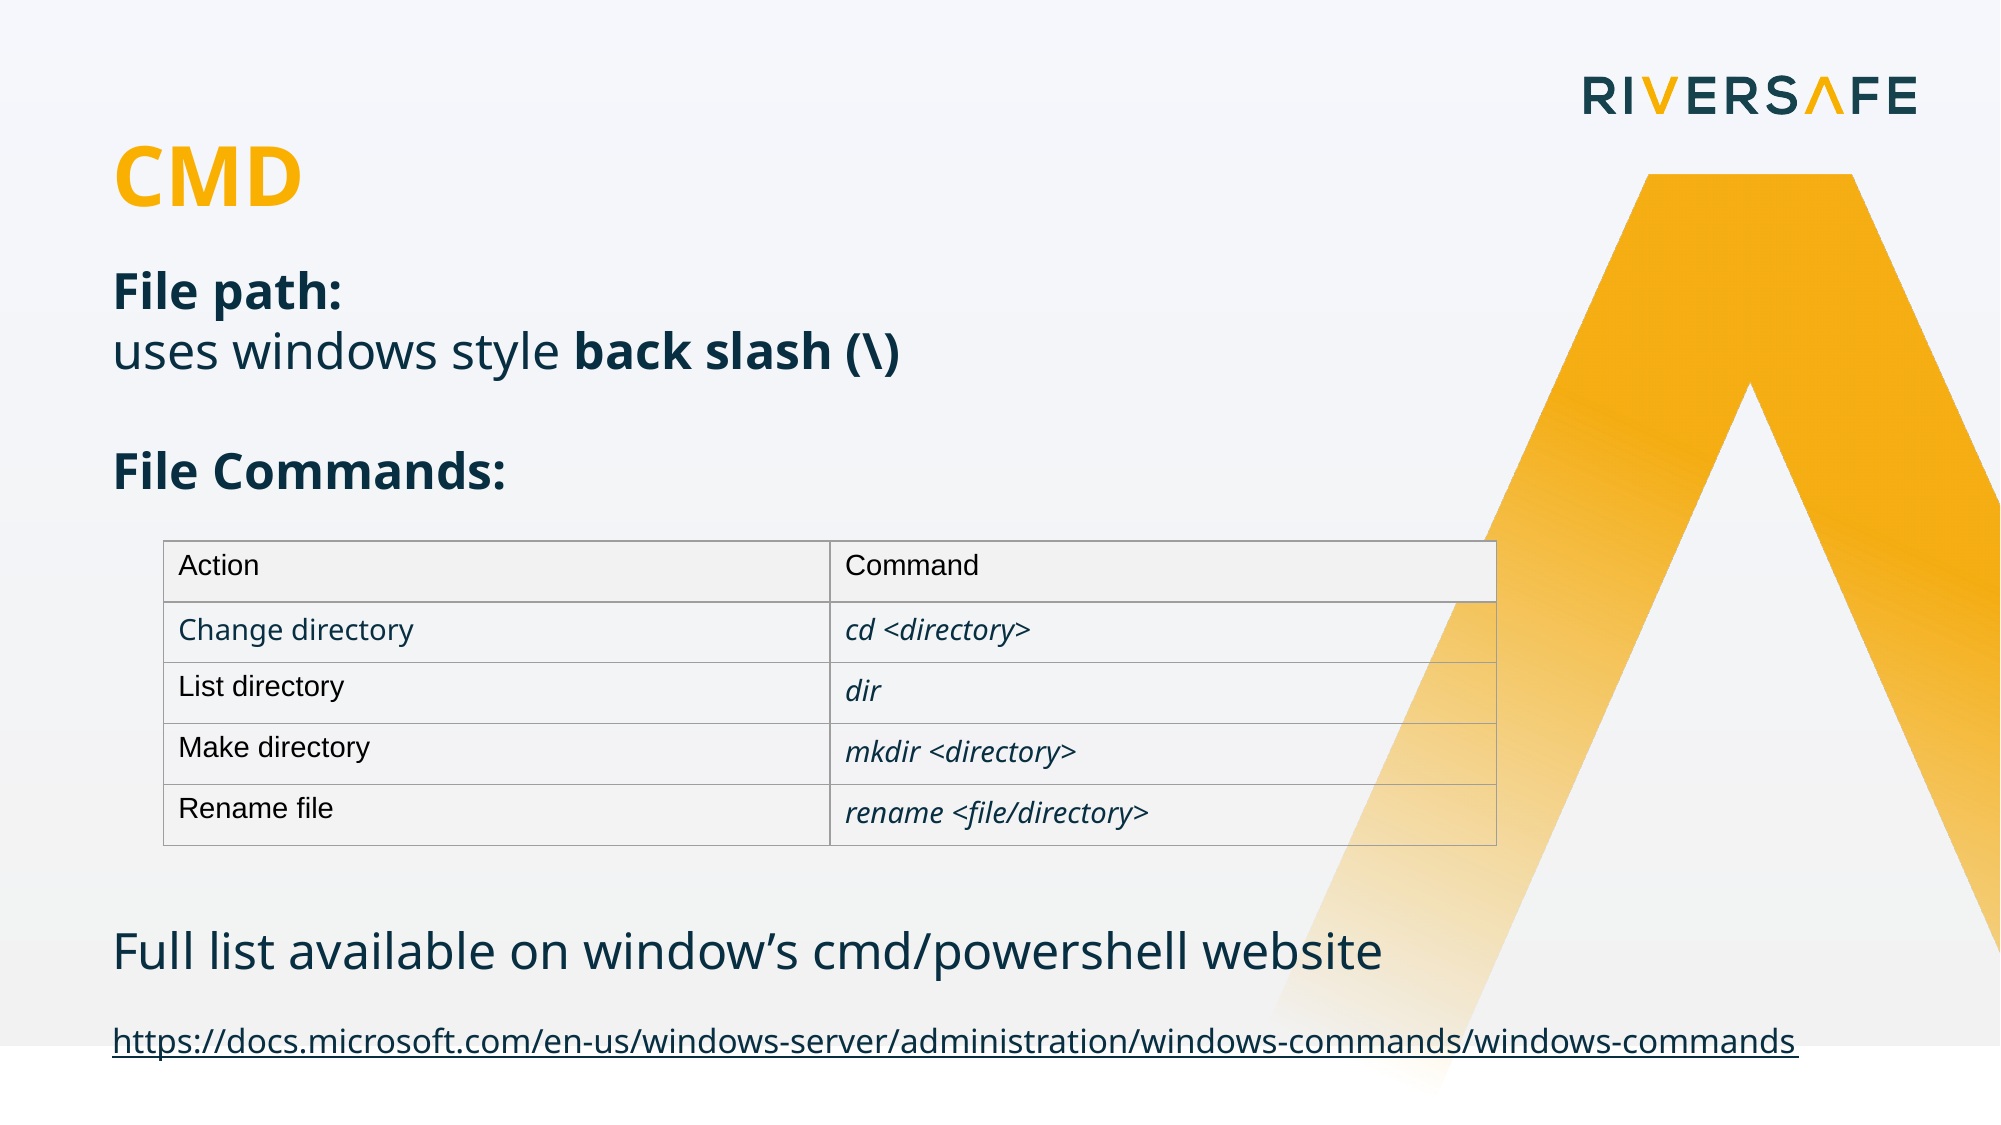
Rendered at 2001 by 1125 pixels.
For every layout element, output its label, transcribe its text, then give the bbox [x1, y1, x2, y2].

table_cell mkdir <directory> [831, 724, 1496, 784]
table_cell dir [831, 663, 1496, 723]
picture [1584, 75, 1916, 115]
table_cell List directory [164, 663, 829, 723]
table_header Command [831, 542, 1496, 601]
table_cell Make directory [164, 724, 829, 784]
text_box CMD [97, 126, 1497, 207]
table_header Action [164, 542, 829, 601]
table_cell Change directory [164, 603, 829, 662]
text_box File path: uses windows style back slash (\) File Commands: Full list available on window’s cmd/powershell website https://docs.microsoft.com/en-us/windows-server/administration/windows-commands/windows-commands [97, 252, 1831, 382]
table_cell cd <directory> [831, 603, 1496, 662]
table_cell rename <file/directory> [831, 785, 1496, 845]
table_cell Rename file [164, 785, 829, 845]
picture [1206, 174, 2001, 1125]
